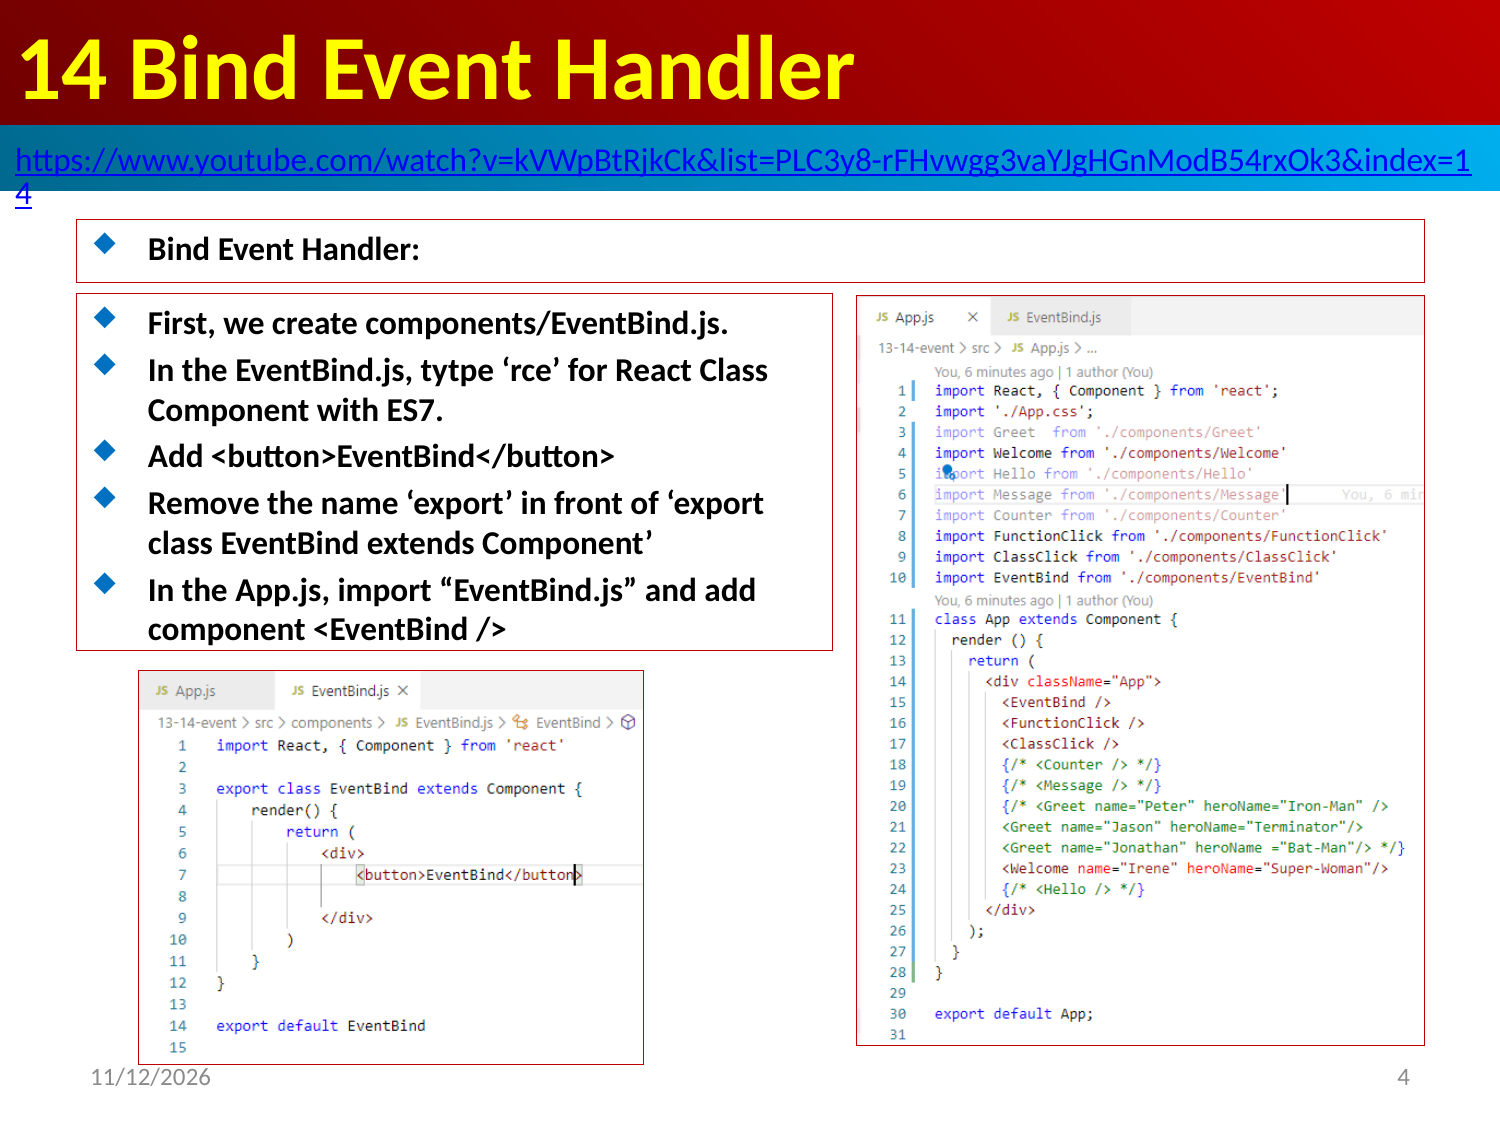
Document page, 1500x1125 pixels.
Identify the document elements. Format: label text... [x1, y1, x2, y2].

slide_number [75, 1042, 425, 1109]
picture [855, 295, 1426, 1046]
slide_number 4 [1074, 1053, 1425, 1109]
subtitle Bind Event Handler: [76, 219, 1425, 283]
text_box https://www.youtube.com/watch?v=kVWpBtRjkCk&list=PLC3y8-rFHvwgg3vaYJgHGnModB54rxOk3&index=14 [0, 125, 1500, 191]
picture [137, 670, 644, 1066]
text_box First, we create components/EventBind.js. In the EventBind.js, tytpe ‘rce’ for React Class Component with ES7. Add <button>EventBind</button> Remove the name ‘export’ in front of ‘export class EventBind extends Component’ In the App.js, import “EventBind.js” and add component <EventBind /> [76, 293, 833, 651]
title 14 Bind Event Handler [0, 0, 1500, 125]
